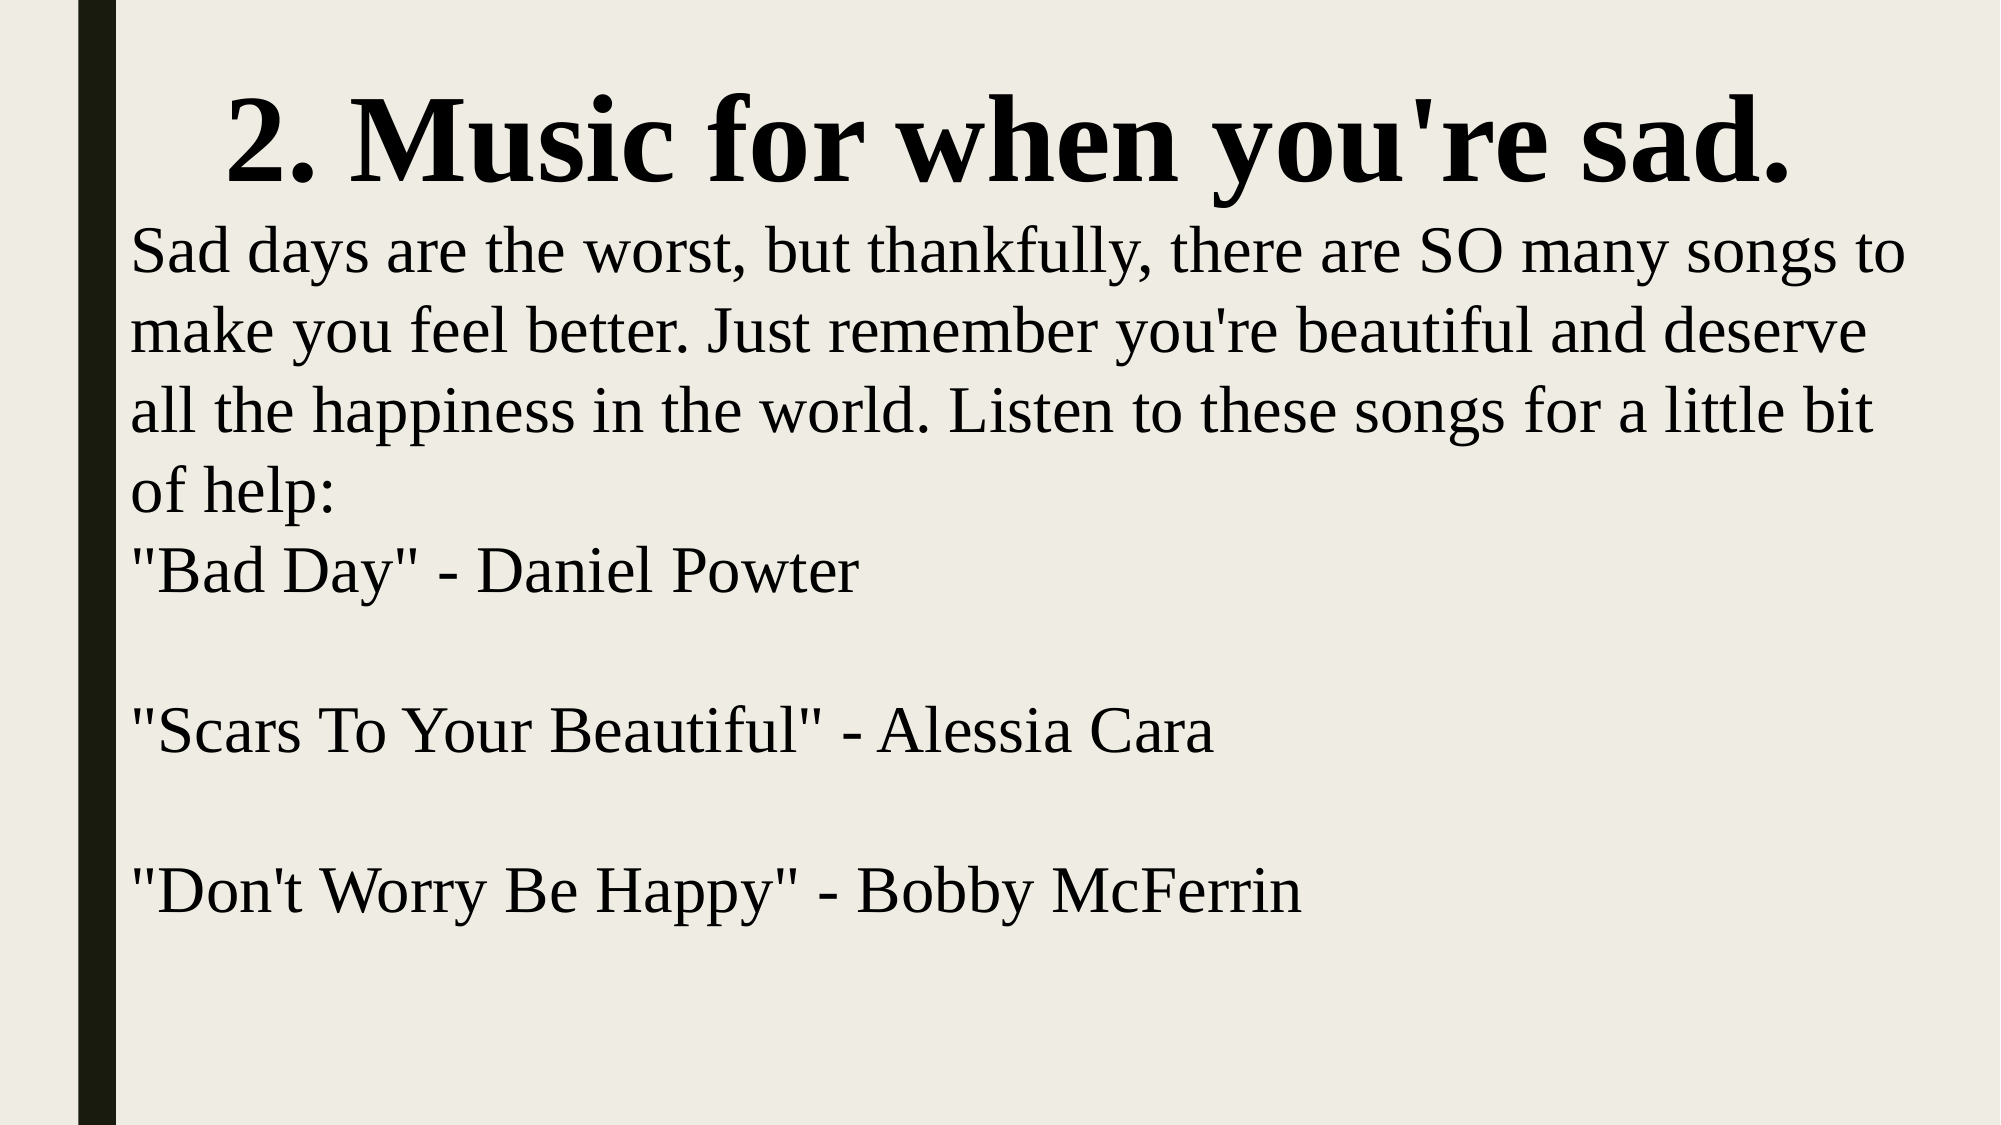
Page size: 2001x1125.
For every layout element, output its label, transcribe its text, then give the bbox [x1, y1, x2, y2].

text_box 2. Music for when you're sad. Sad days are the worst, but thankfully, there are SO many songs to make you feel better. Just remember you're beautiful and deserve all the happiness in the world. Listen to these songs for a little bit of help: "Bad Day" - Daniel Powter "Scars To Your Beautiful" - Alessia Cara "Don't Worry Be Happy" - Bobby McFerrin [116, 48, 1931, 933]
